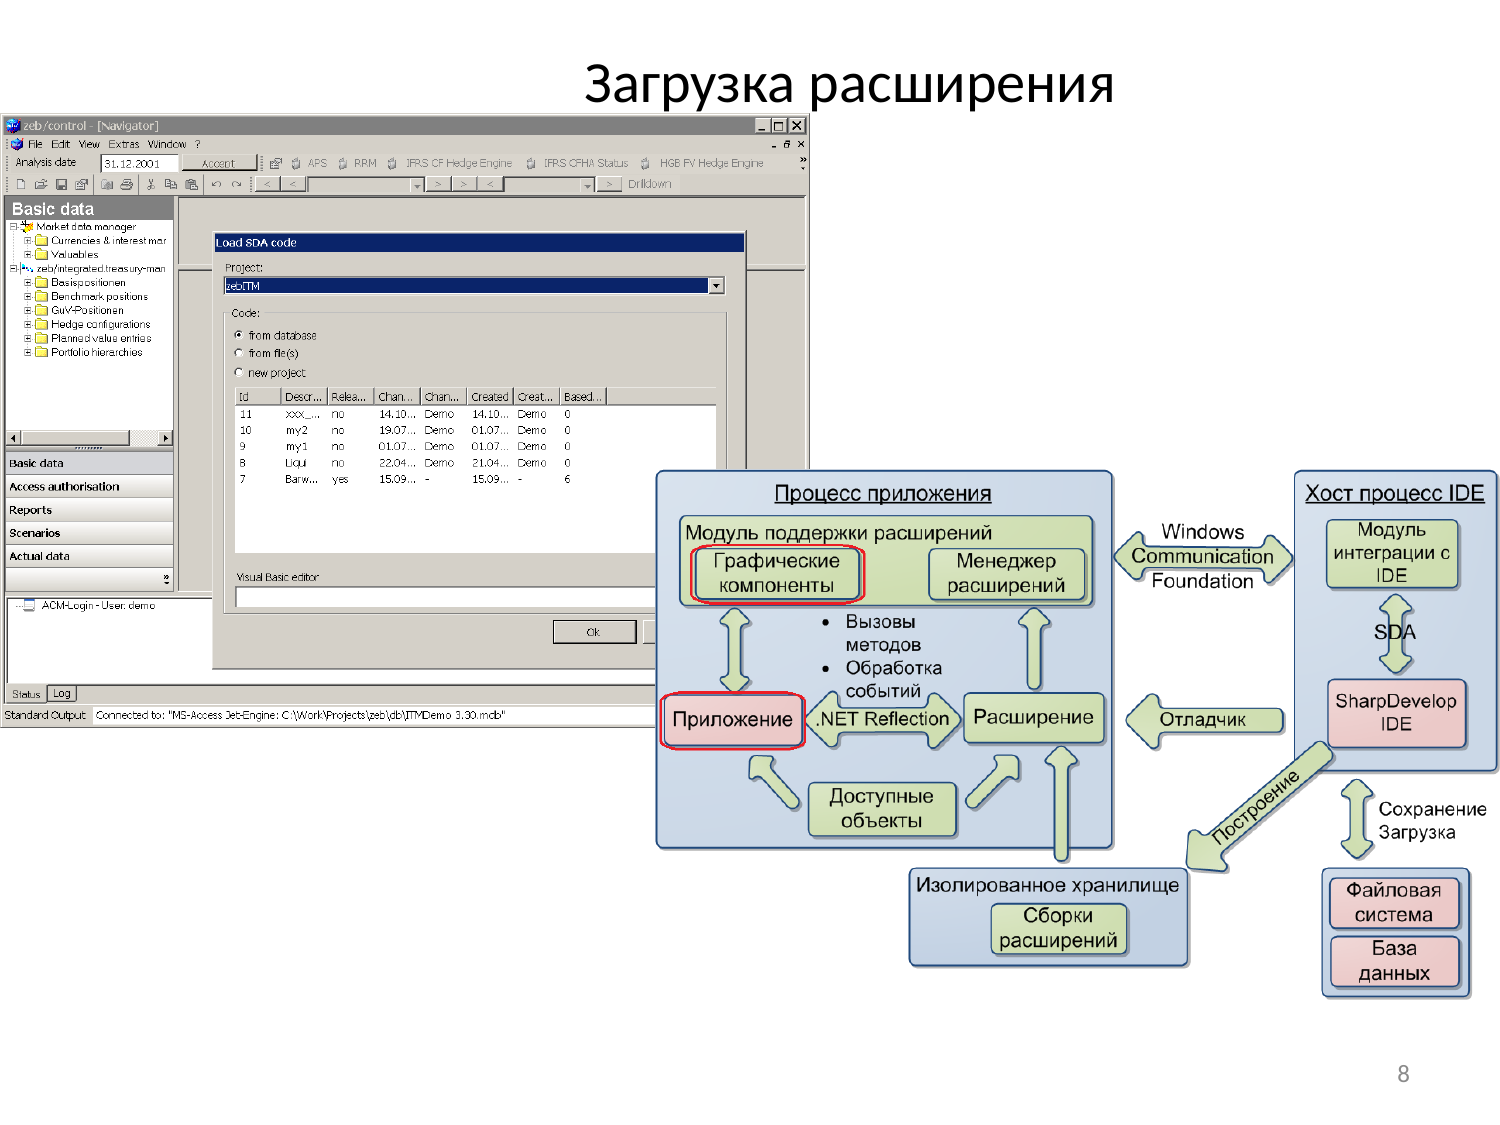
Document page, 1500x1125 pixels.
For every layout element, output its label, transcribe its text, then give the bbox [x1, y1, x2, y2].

title Загрузка расширения [235, 45, 1466, 114]
picture [0, 113, 1500, 1000]
slide_number 8 [1074, 1042, 1425, 1103]
